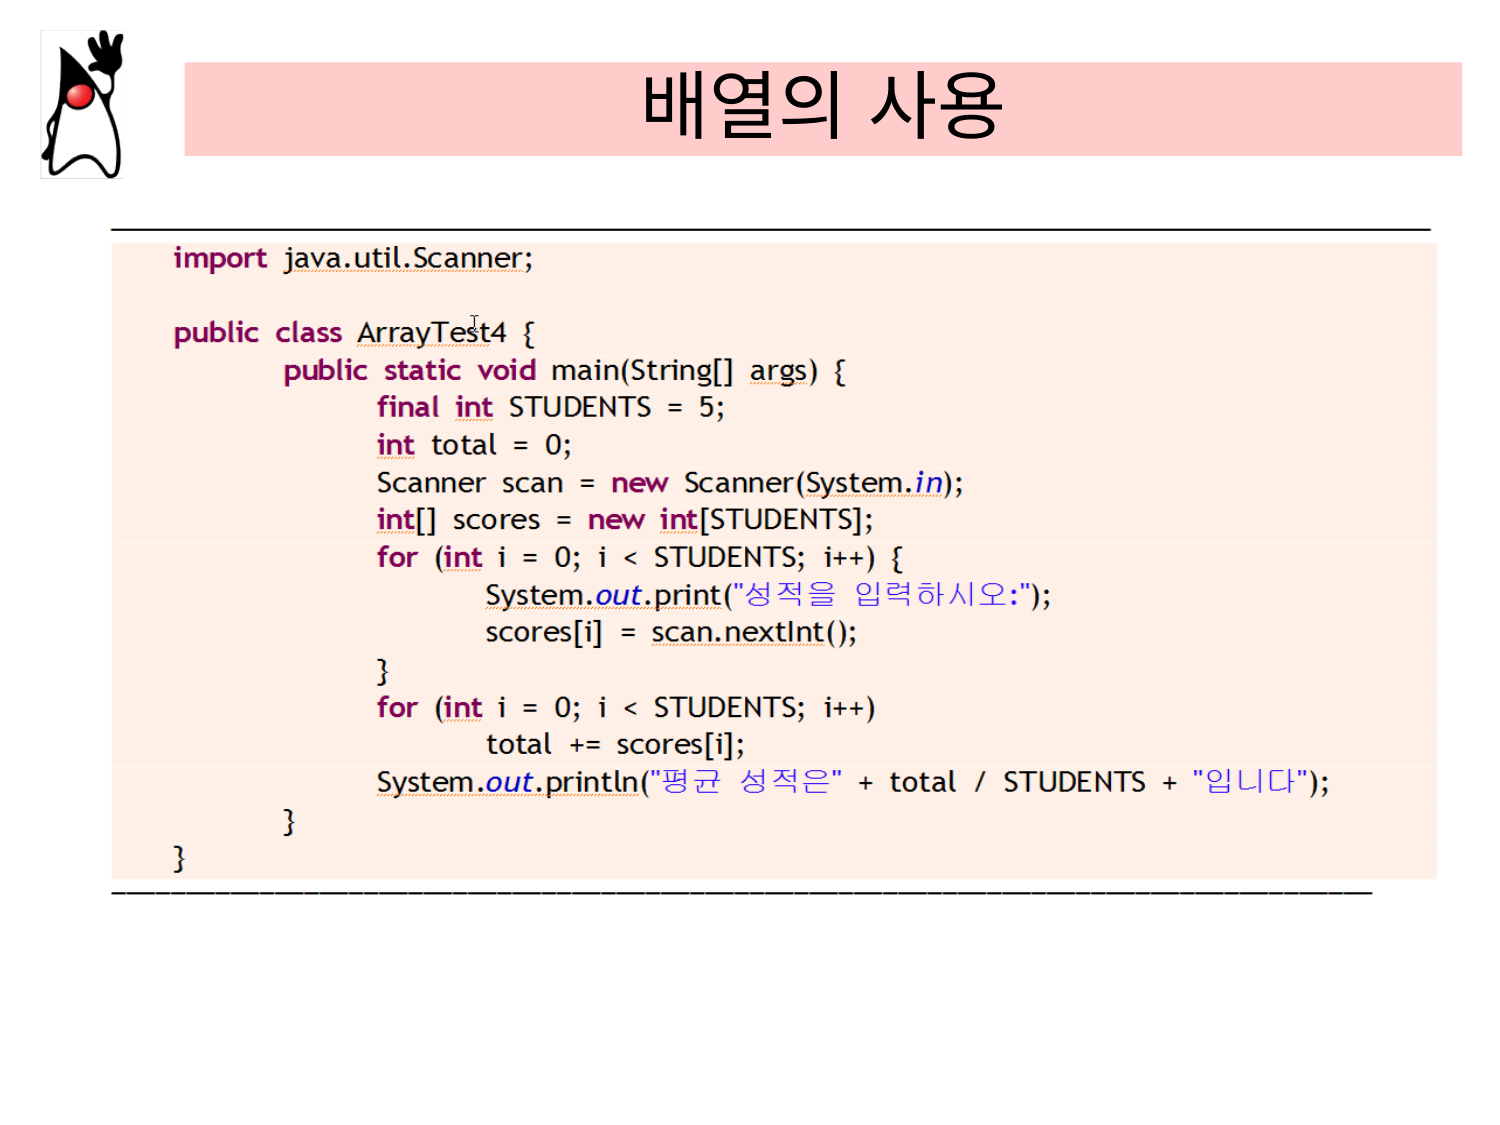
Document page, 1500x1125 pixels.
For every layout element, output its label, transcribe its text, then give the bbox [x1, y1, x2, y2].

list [101, 219, 1450, 902]
title 배열의 사용 [184, 62, 1463, 157]
picture [39, 30, 124, 179]
